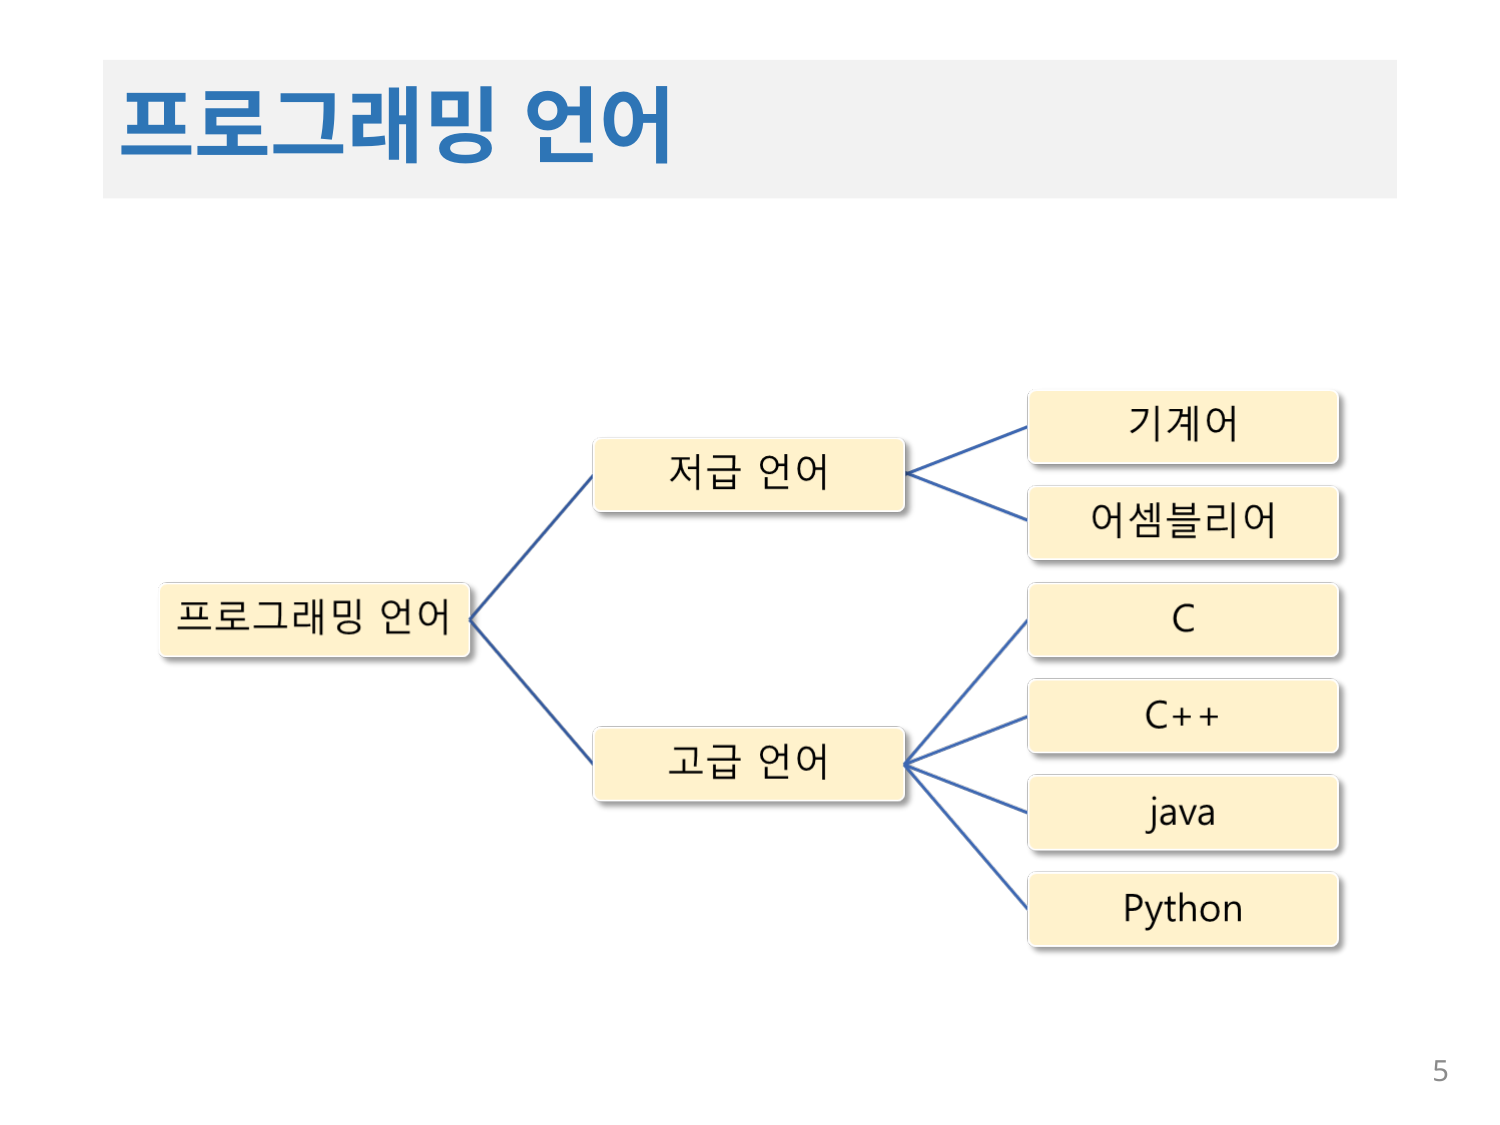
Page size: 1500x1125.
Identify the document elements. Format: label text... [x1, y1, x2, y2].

title 프로그래밍 언어 [103, 59, 1397, 199]
slide_number 5 [1126, 1042, 1464, 1103]
picture [148, 384, 1352, 965]
